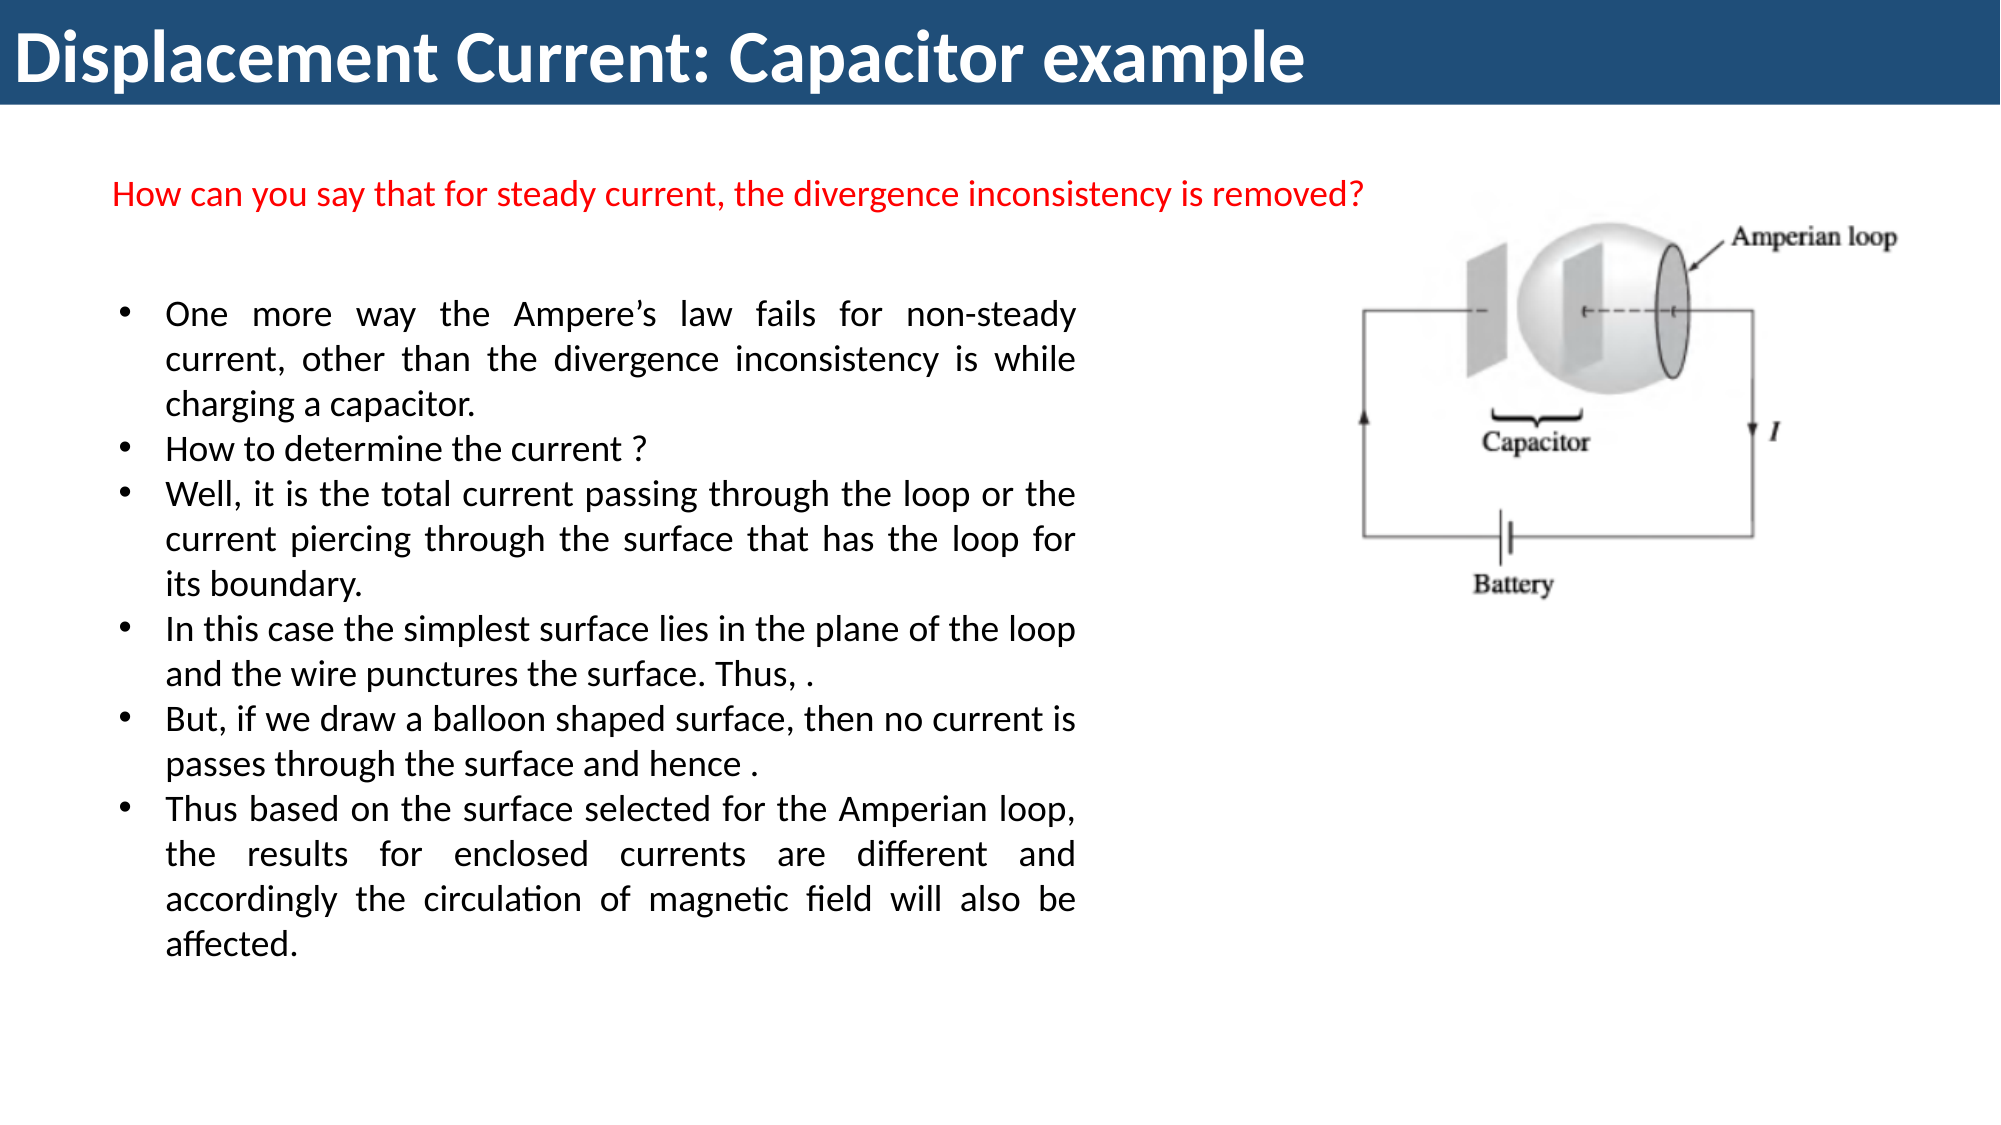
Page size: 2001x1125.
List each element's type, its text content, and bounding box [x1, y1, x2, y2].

text_box How can you say that for steady current, the divergence inconsistency is removed? [97, 161, 1382, 222]
picture [1271, 188, 1910, 617]
text_box Displacement Current: Capacitor example [0, 0, 2000, 105]
